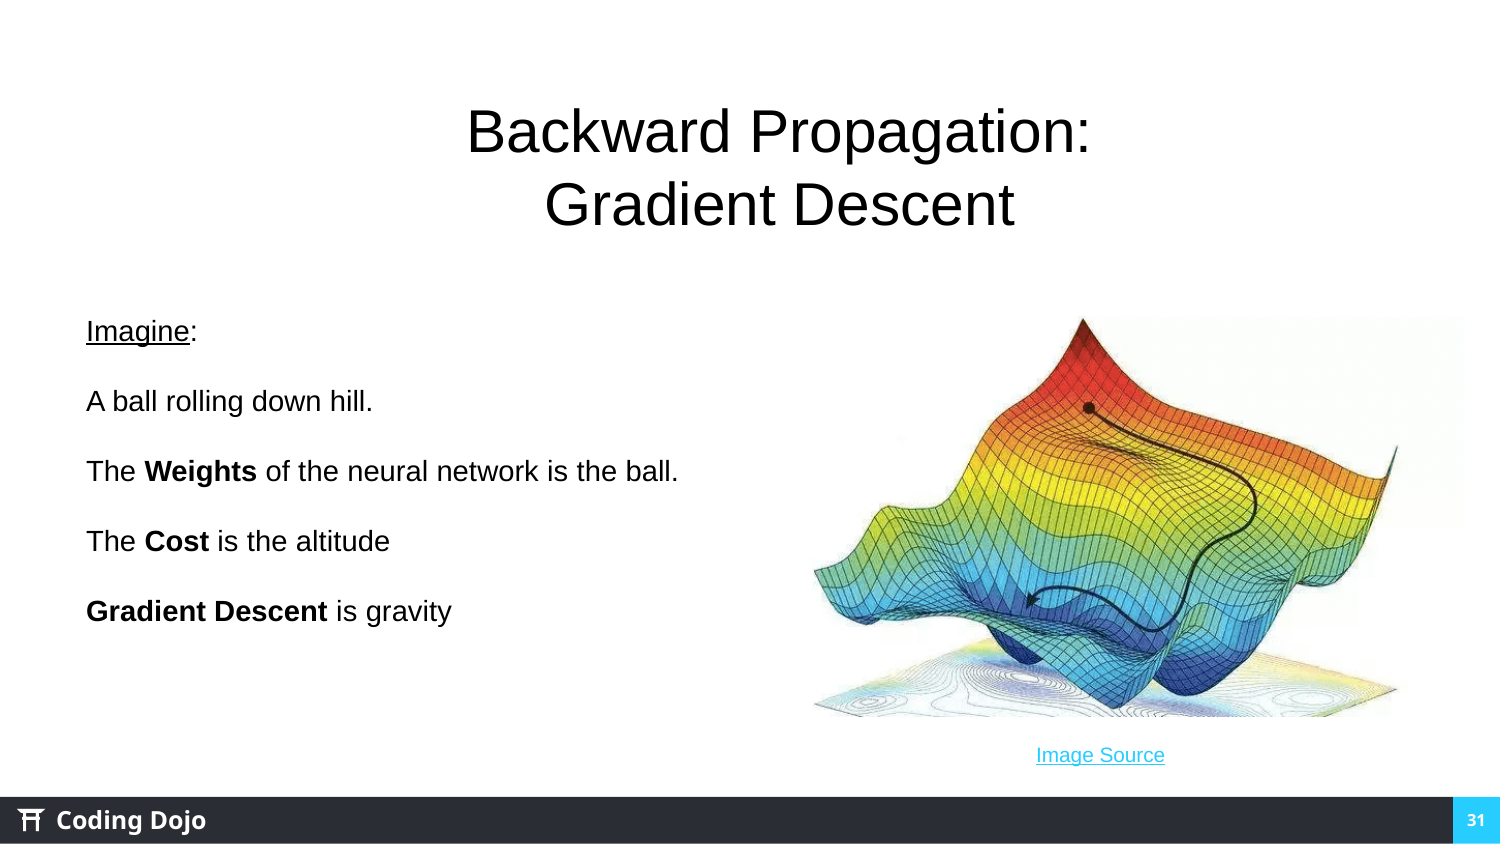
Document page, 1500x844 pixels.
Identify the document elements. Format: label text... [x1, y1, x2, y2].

text_box Backward Propagation: Gradient Descent [242, 77, 1318, 253]
text_box Image Source [1021, 728, 1194, 779]
picture [15, 804, 47, 836]
picture [749, 316, 1465, 717]
text_box Imagine: A ball rolling down hill. The Weights of the neural network is the ball. The Cost is the altitude Gradient Descent is gravity [71, 297, 705, 642]
